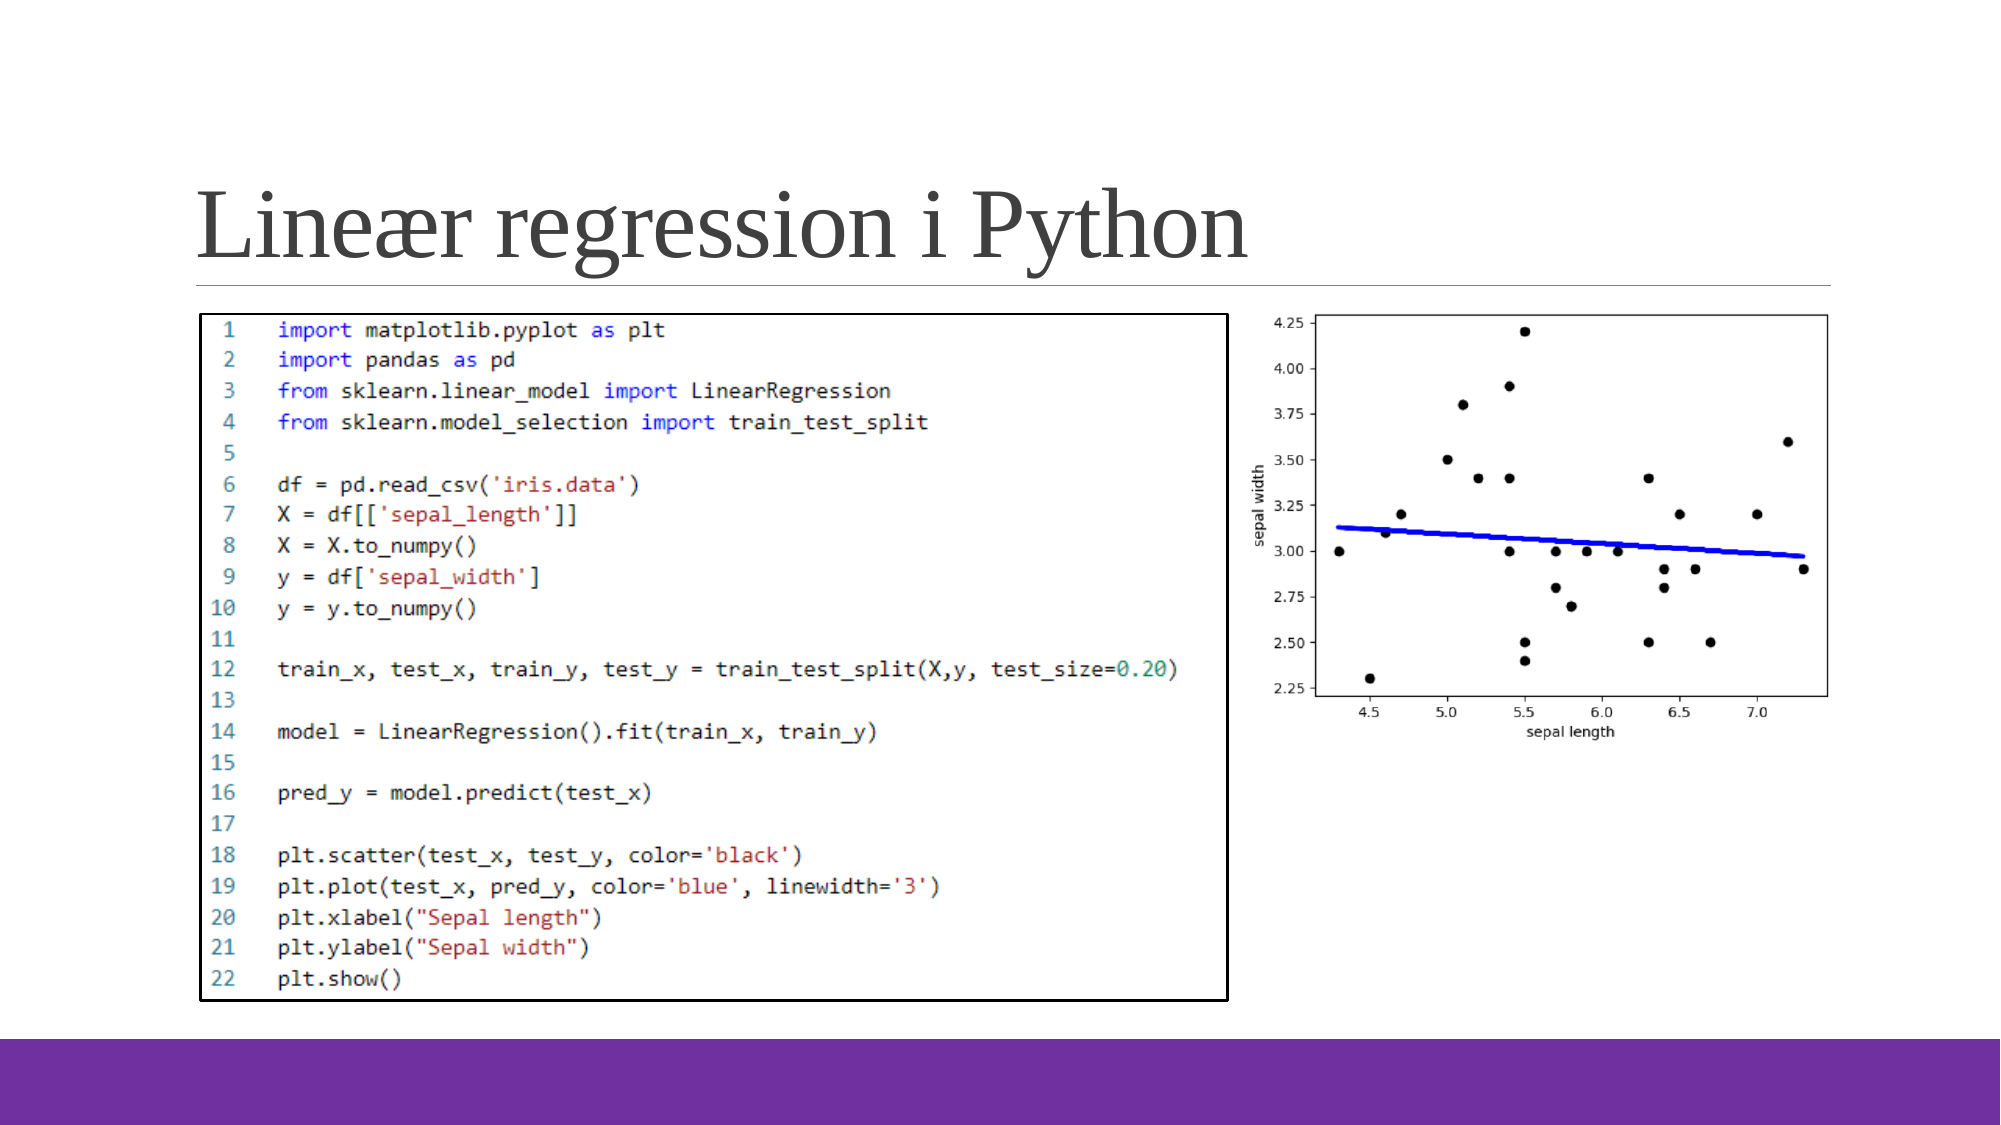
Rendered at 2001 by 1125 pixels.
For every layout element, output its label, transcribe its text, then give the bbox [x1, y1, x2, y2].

title Lineær regression i Python [180, 47, 1830, 285]
text_box [199, 313, 1229, 1002]
picture [1246, 293, 1852, 745]
picture [204, 317, 1182, 998]
